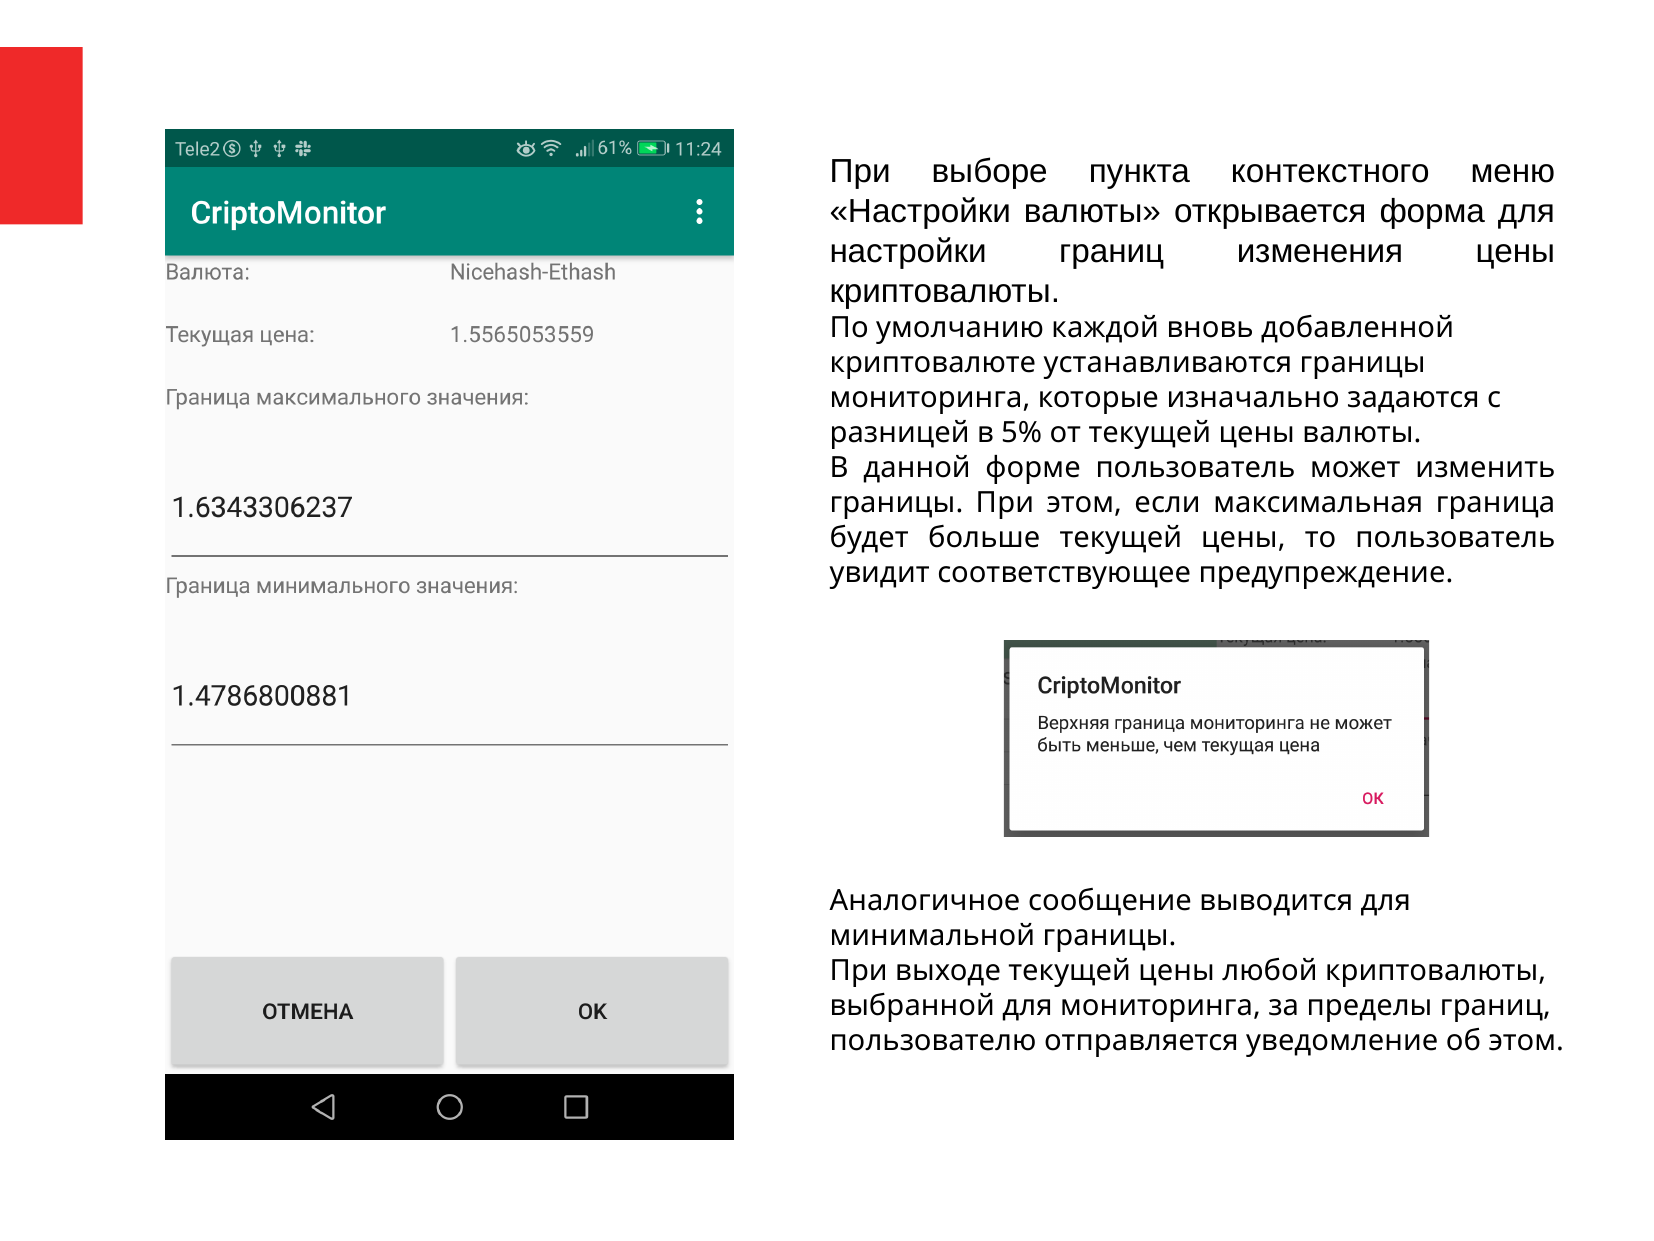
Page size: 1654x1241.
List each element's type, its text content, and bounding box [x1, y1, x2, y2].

picture [165, 129, 734, 1140]
picture [1003, 639, 1430, 837]
text_box Аналогичное сообщение выводится для минимальной границы. При выходе текущей цены любой криптовалюты, выбранной для мониторинга, за пределы границ, пользователю отправляется уведомление об этом. [814, 873, 1583, 1064]
text_box При выборе пункта контекстного меню «Настройки валюты» открывается форма для настройки границ изменения цены криптовалюты. По умолчанию каждой вновь добавленной криптовалюте устанавливаются границы мониторинга, которые изначально задаются с разницей в 5% от текущей цены валюты. В данной форме пользователь может изменить границы. При этом, если максимальная граница будет больше текущей цены, то пользователь увидит соответствующее предупреждение. [814, 141, 1571, 596]
